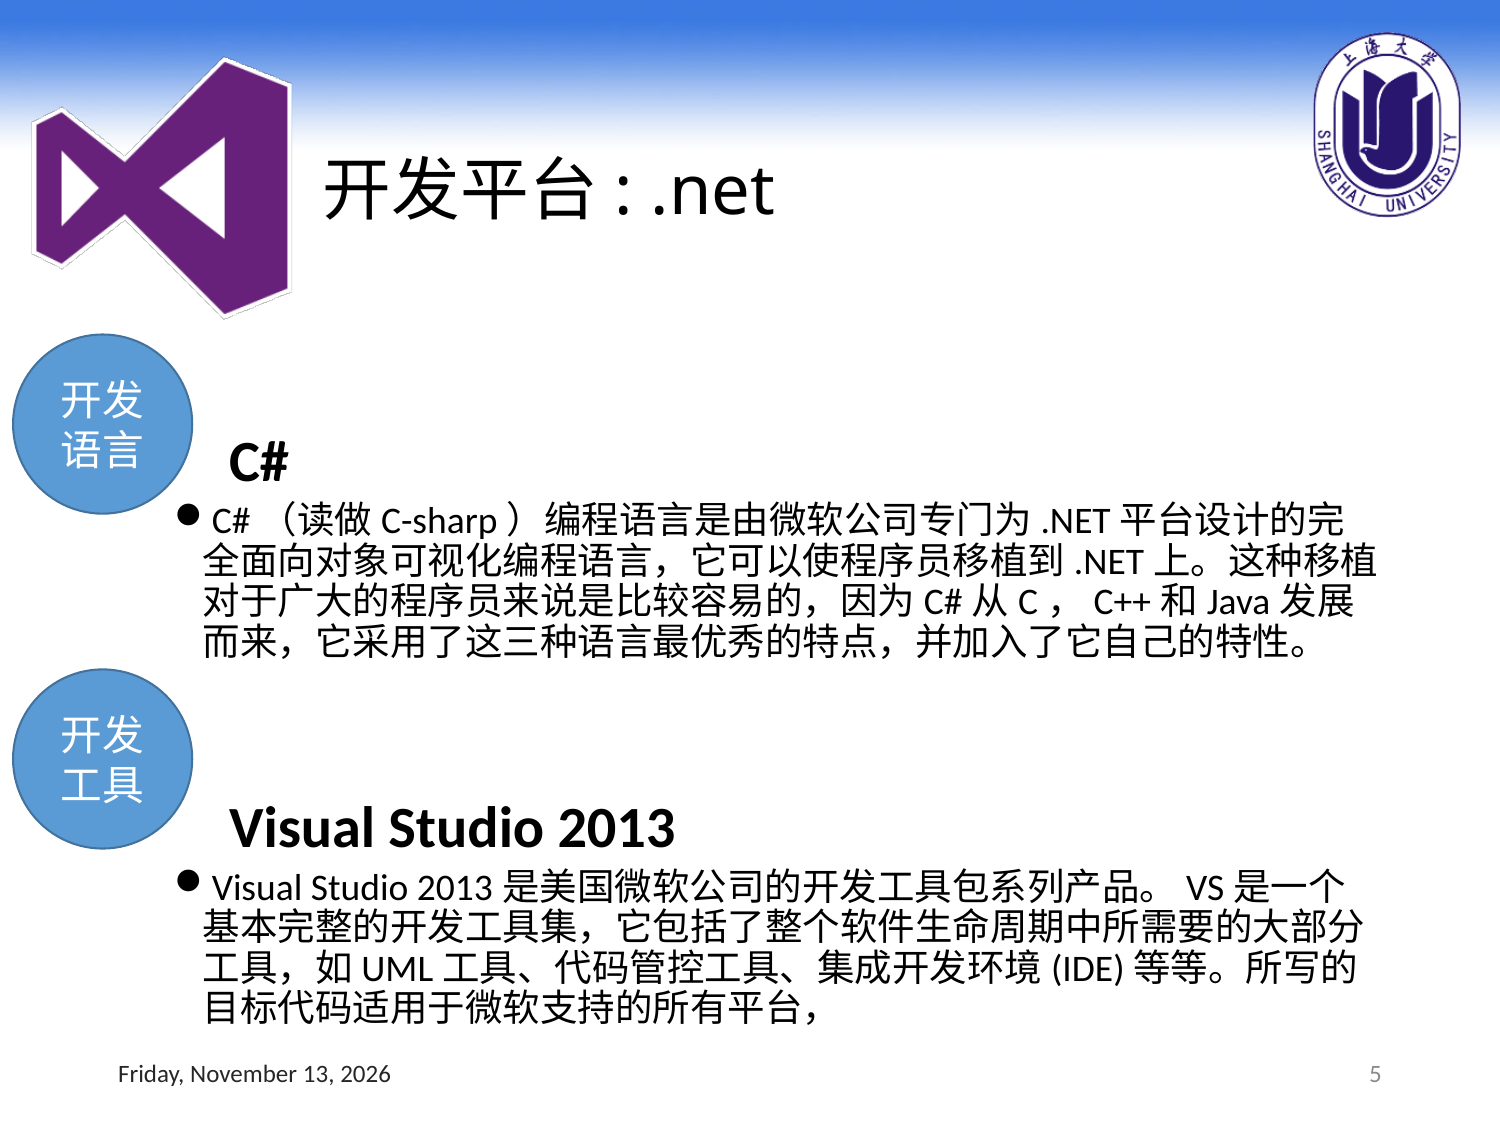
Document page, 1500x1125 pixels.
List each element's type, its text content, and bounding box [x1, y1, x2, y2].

text_box 开发语言 [12, 339, 194, 515]
picture [0, 0, 1500, 1125]
text_box 开发平台: .net [309, 83, 1499, 301]
list C# C#（读做C-sharp）编程语言是由微软公司专门为.NET平台设计的完全面向对象可视化编程语言，它可以使程序员移植到.NET上。这种移植对于广大的程序员来说是比较容易的，因为C#从C，C++和Java发展而来，它采用了这三种语言最优秀的特点，并加入了它自己的特性。 Visual Studio 2013 Visual Studio 2013是美国微软公司的开发工具包系列产品。VS是一个基本完整的开发工具集，它包括了整个软件生命周期中所需要的大部分工具，如UML工具、代码管控工具、集成开发环境(IDE)等等。所写的目标代码适用于微软支持的所有平台， [103, 337, 1397, 1052]
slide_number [103, 1052, 441, 1103]
text_box 开发工具 [12, 668, 194, 850]
slide_number 5 [1059, 1052, 1397, 1103]
